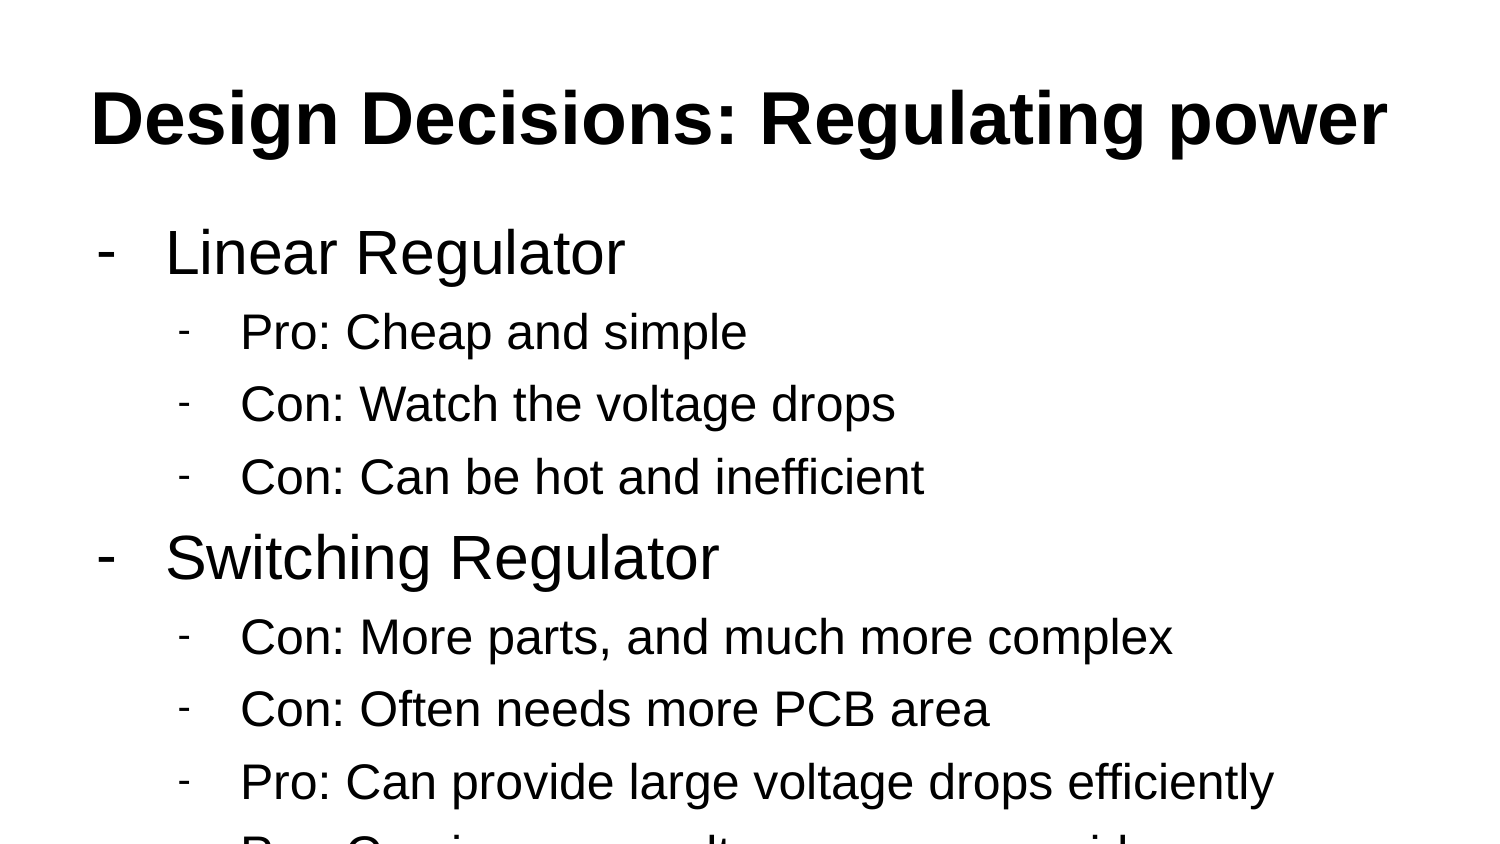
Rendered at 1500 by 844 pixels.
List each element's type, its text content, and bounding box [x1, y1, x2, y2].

list Linear Regulator Pro: Cheap and simple Con: Watch the voltage drops Con: Can be hot and inefficient Switching Regulator Con: More parts, and much more complex Con: Often needs more PCB area Pro: Can provide large voltage drops efficiently Pro: Can increase voltage source provides [75, 196, 1425, 808]
title Design Decisions: Regulating power [75, 33, 1425, 175]
